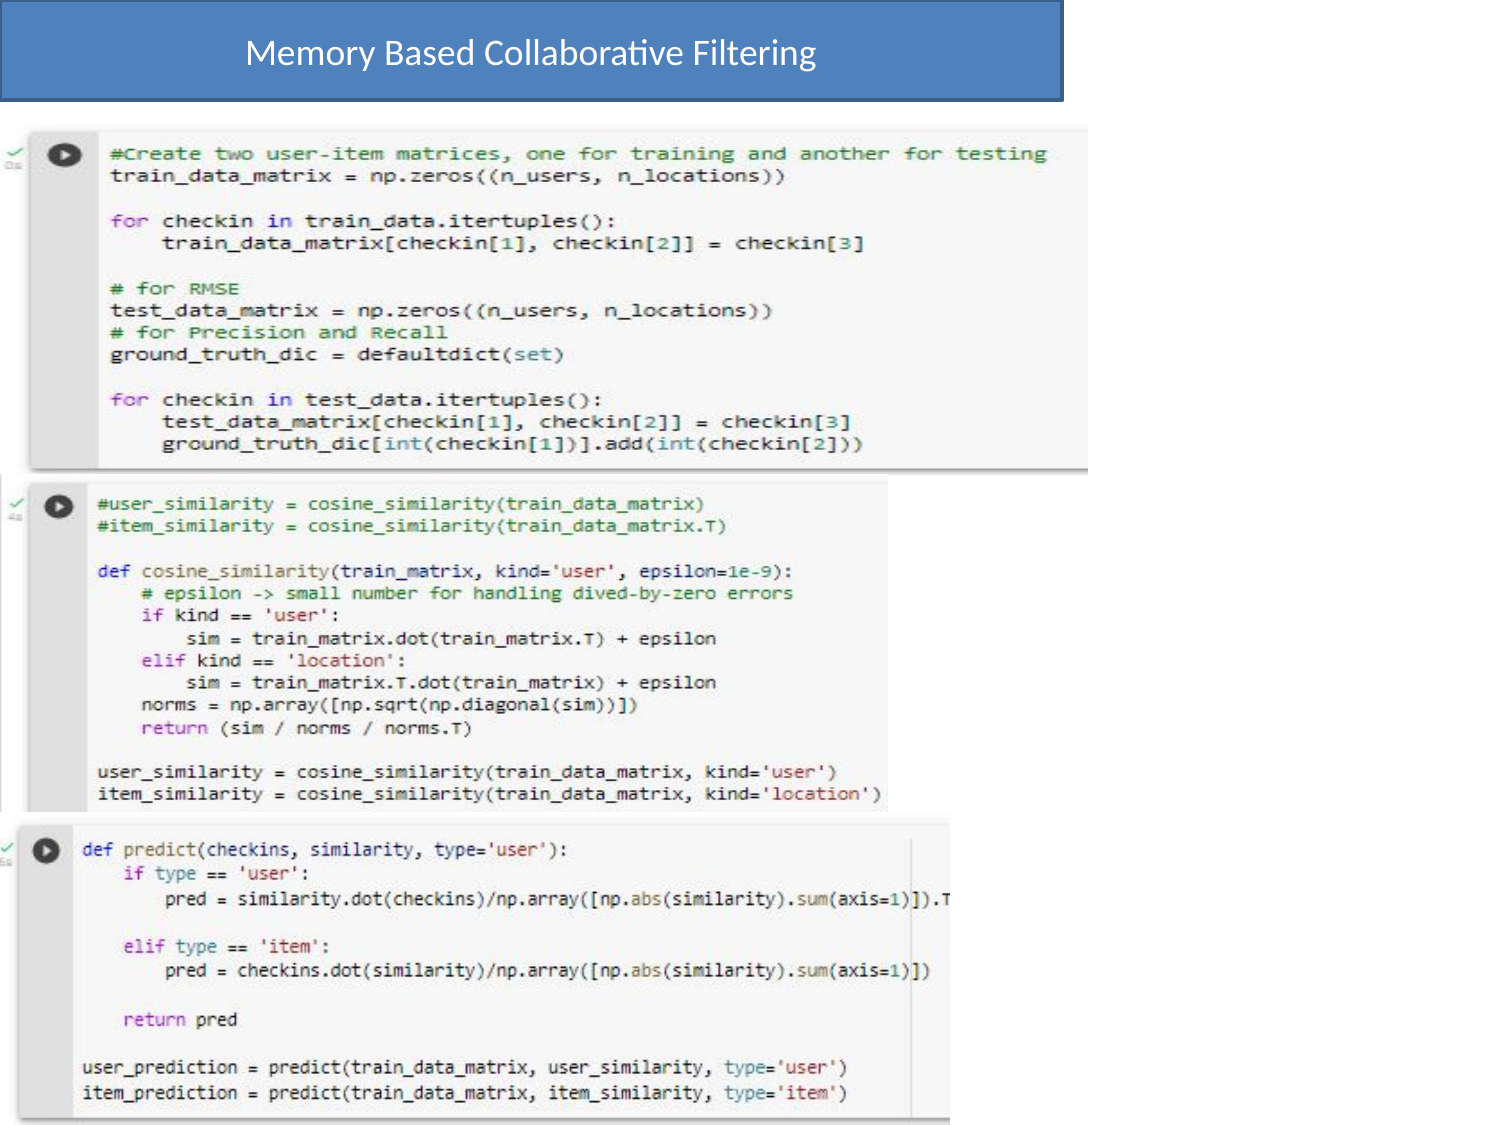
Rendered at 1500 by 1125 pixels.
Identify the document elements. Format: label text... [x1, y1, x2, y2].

picture [0, 124, 1088, 1125]
text_box Memory Based Collaborative Filtering [0, 0, 1064, 102]
